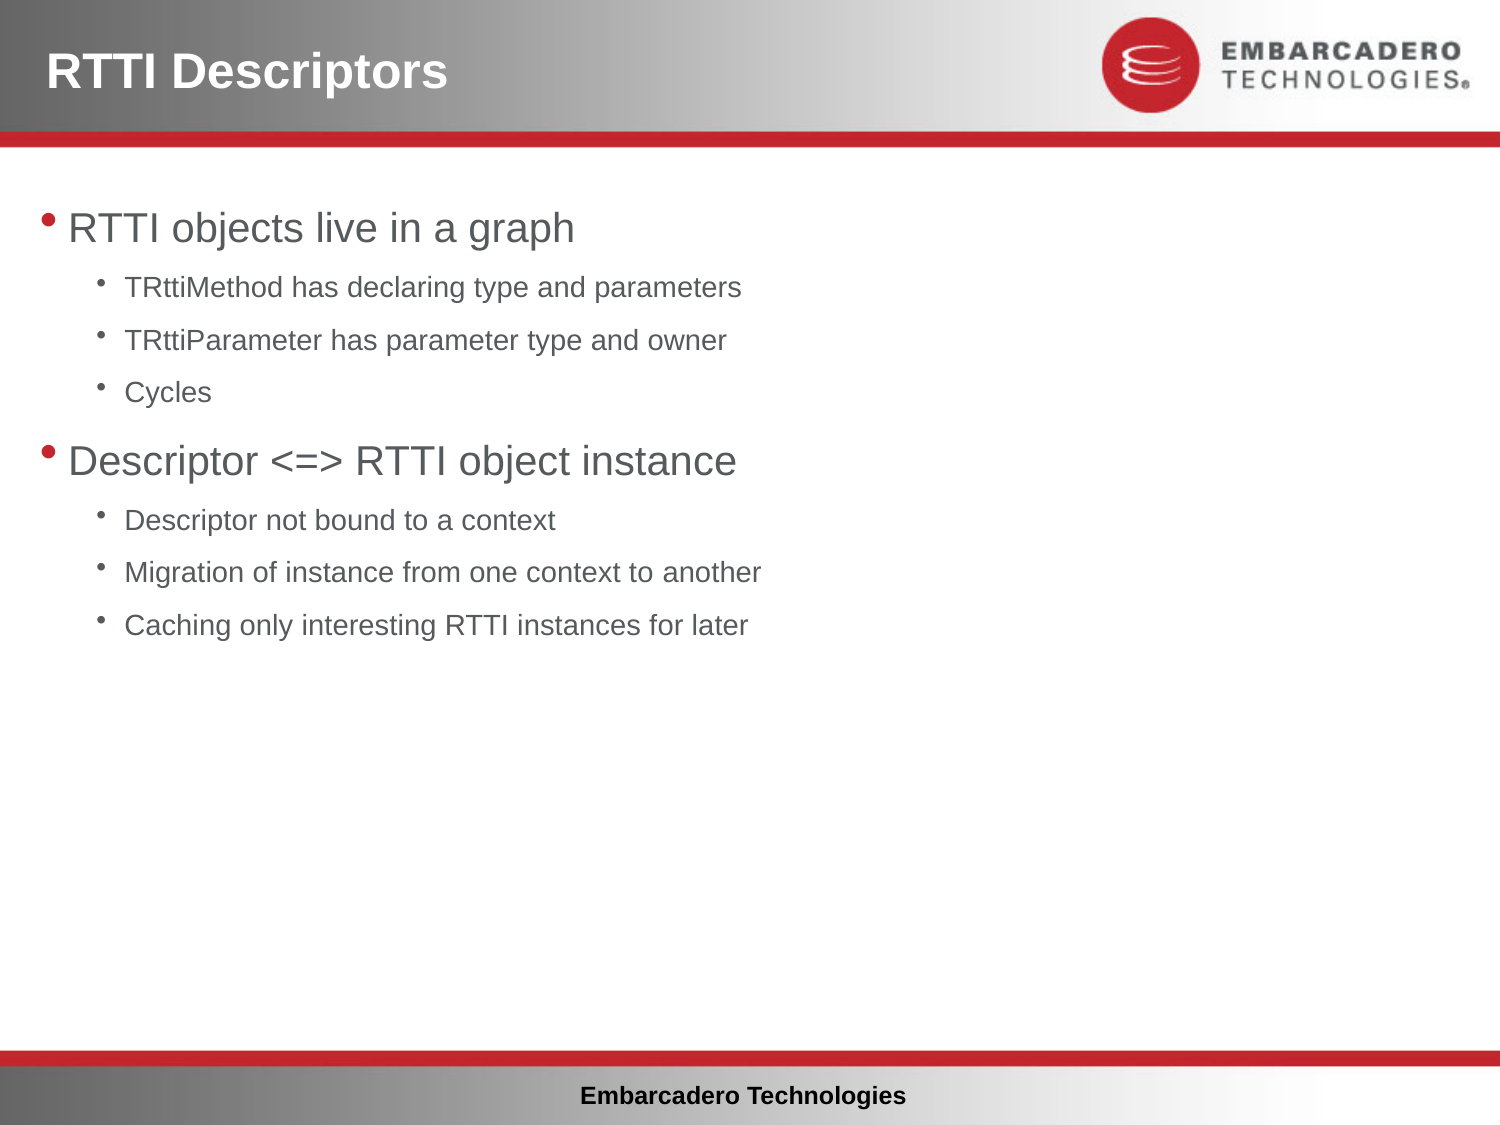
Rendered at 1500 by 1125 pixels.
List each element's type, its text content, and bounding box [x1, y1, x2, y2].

picture [0, 0, 1500, 1125]
list RTTI objects live in a graph TRttiMethod has declaring type and parameters TRttiParameter has parameter type and owner Cycles Descriptor <=> RTTI object instance Descriptor not bound to a context Migration of instance from one context to another Caching only interesting RTTI instances for later [24, 180, 1466, 1002]
title RTTI Descriptors [30, 30, 913, 107]
